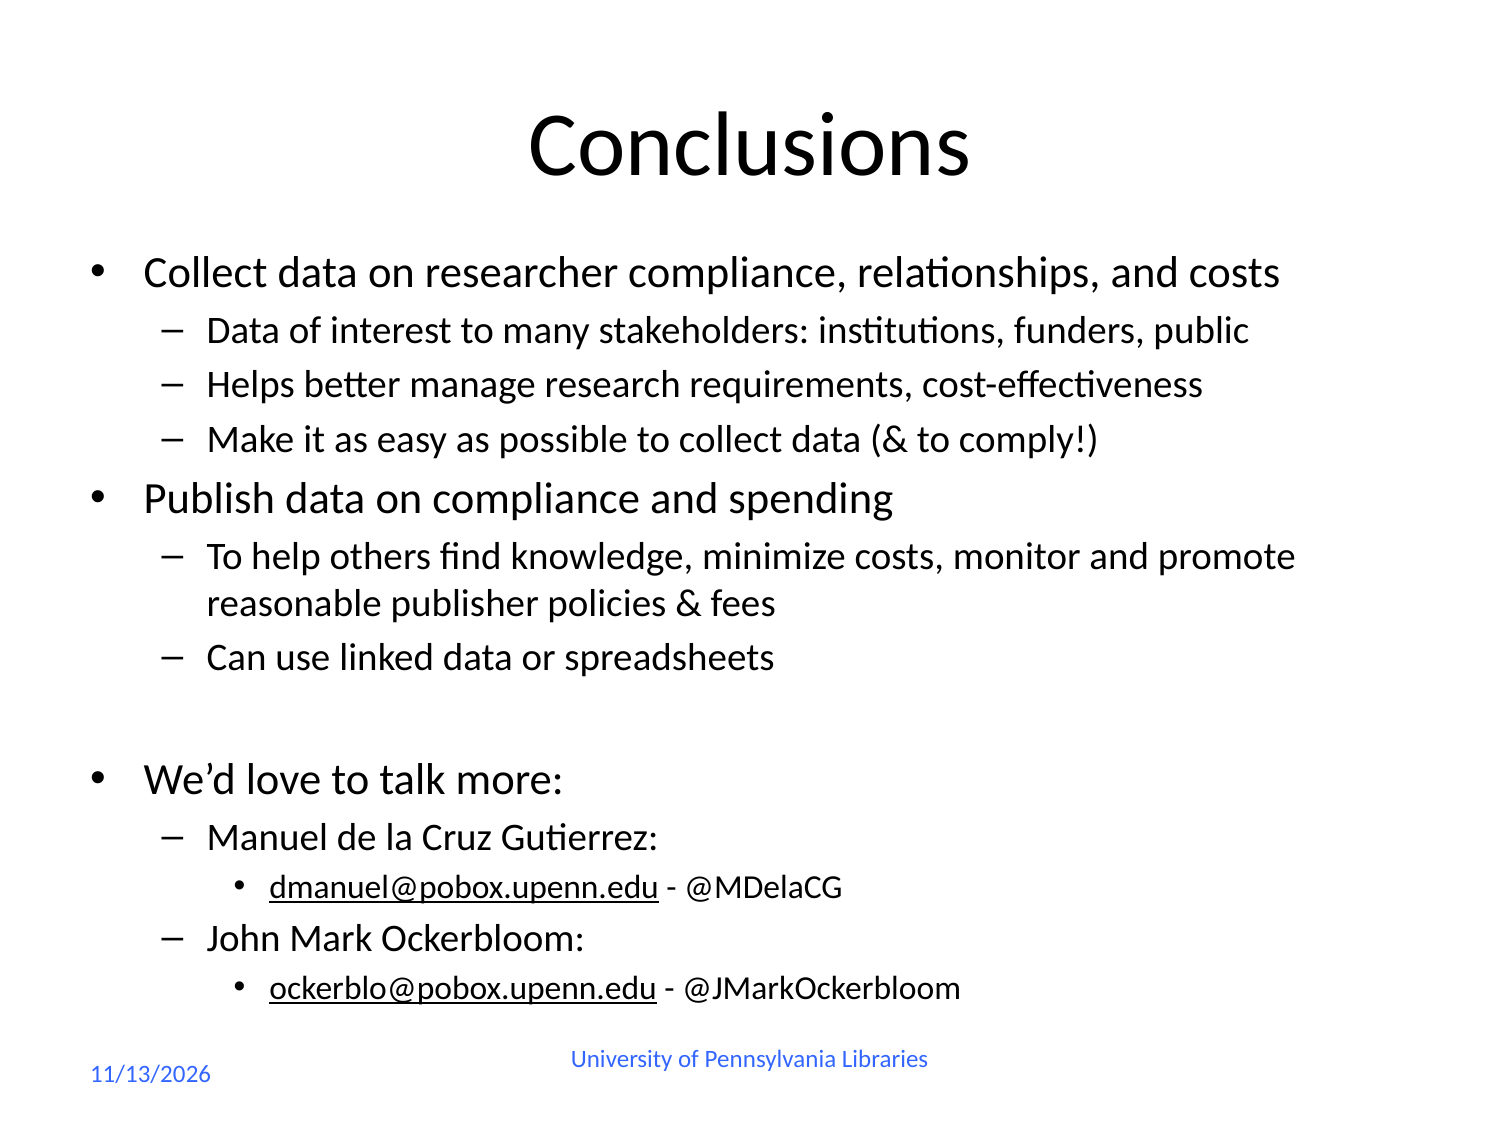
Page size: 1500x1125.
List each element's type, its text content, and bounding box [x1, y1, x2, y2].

title Conclusions [75, 45, 1425, 233]
list Collect data on researcher compliance, relationships, and costs Data of interest to many stakeholders: institutions, funders, public Helps better manage research requirements, cost-effectiveness Make it as easy as possible to collect data (& to comply!) Publish data on compliance and spending To help others find knowledge, minimize costs, monitor and promote reasonable publisher policies & fees Can use linked data or spreadsheets We’d love to talk more: Manuel de la Cruz Gutierrez: dmanuel@pobox.upenn.edu - @MDelaCG John Mark Ockerbloom: ockerblo@pobox.upenn.edu - @JMarkOckerbloom [75, 235, 1425, 1016]
footer University of Pennsylvania Libraries [512, 1042, 988, 1103]
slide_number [75, 1042, 425, 1103]
